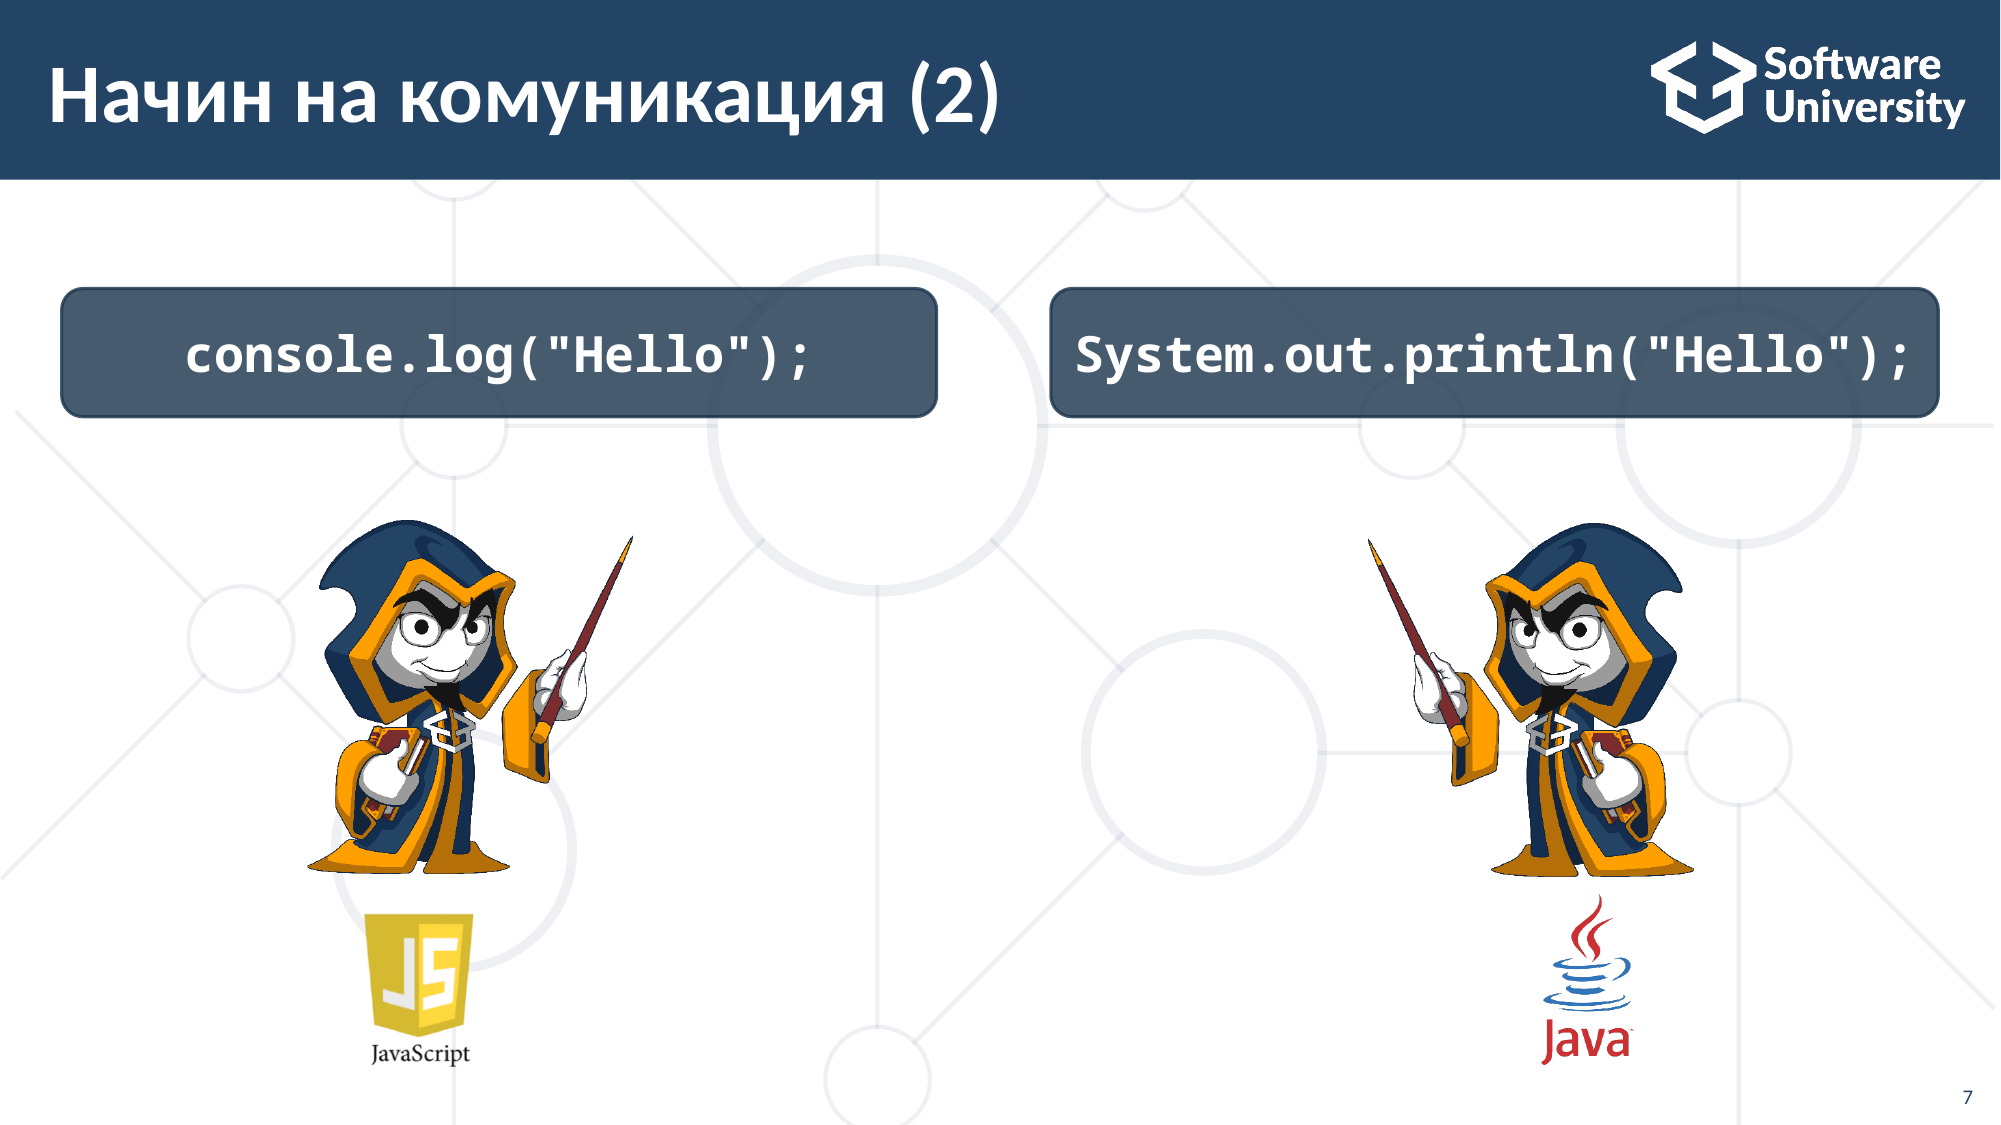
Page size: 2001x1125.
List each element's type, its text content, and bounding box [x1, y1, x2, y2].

text_box System.out.println("Hello"); [1048, 286, 1941, 419]
title Начин на комуникация (2) [31, 16, 1625, 162]
picture [1355, 491, 1726, 1067]
picture [1651, 41, 1966, 134]
picture [337, 908, 500, 1071]
slide_number 7 [1927, 1067, 1989, 1117]
picture [274, 488, 645, 889]
text_box console.log("Hello"); [59, 286, 939, 419]
